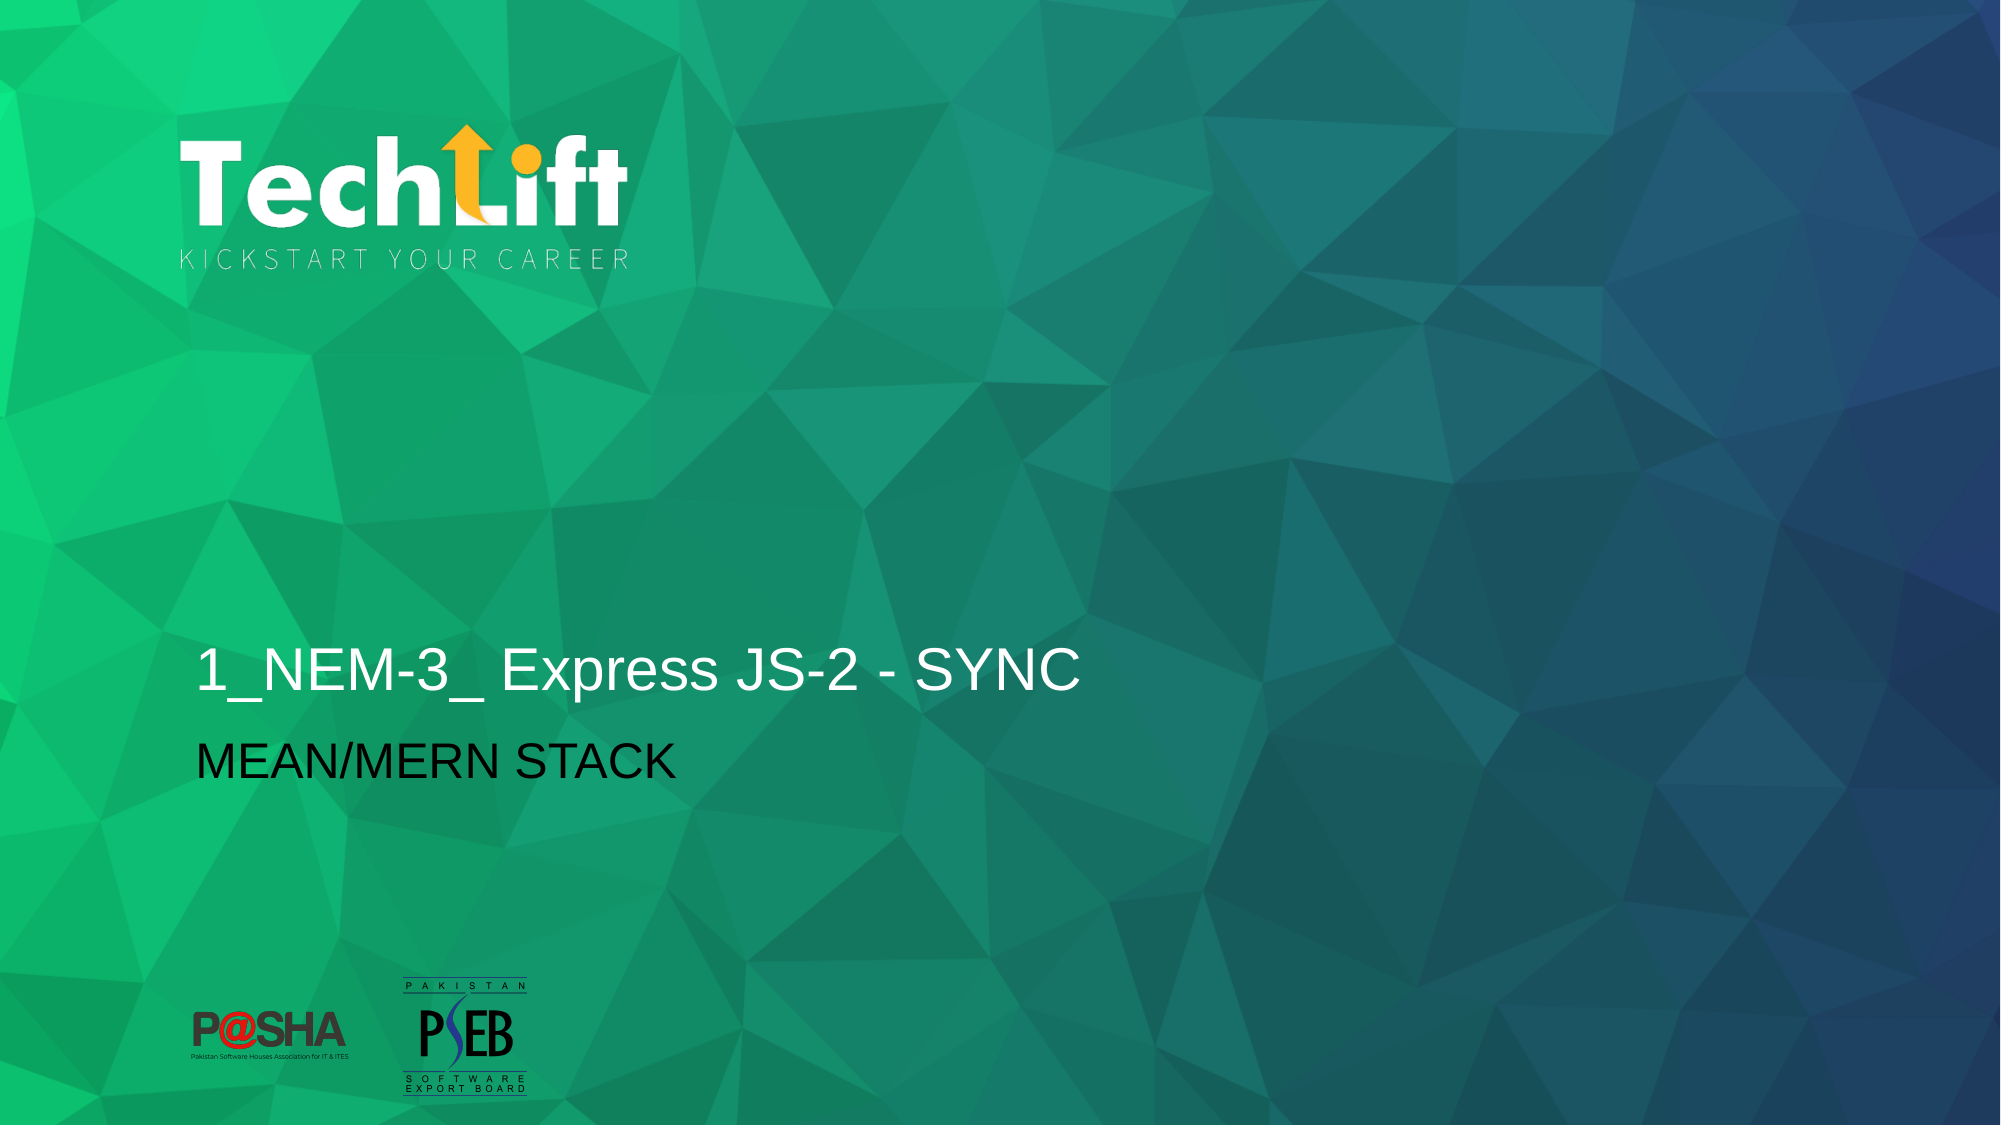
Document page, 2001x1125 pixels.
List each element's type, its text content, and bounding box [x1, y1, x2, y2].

subtitle MEAN/MERN STACK [180, 730, 1831, 919]
title 1_NEM-3_ Express JS-2 - SYNC [180, 124, 1830, 710]
picture [0, 0, 2001, 1125]
